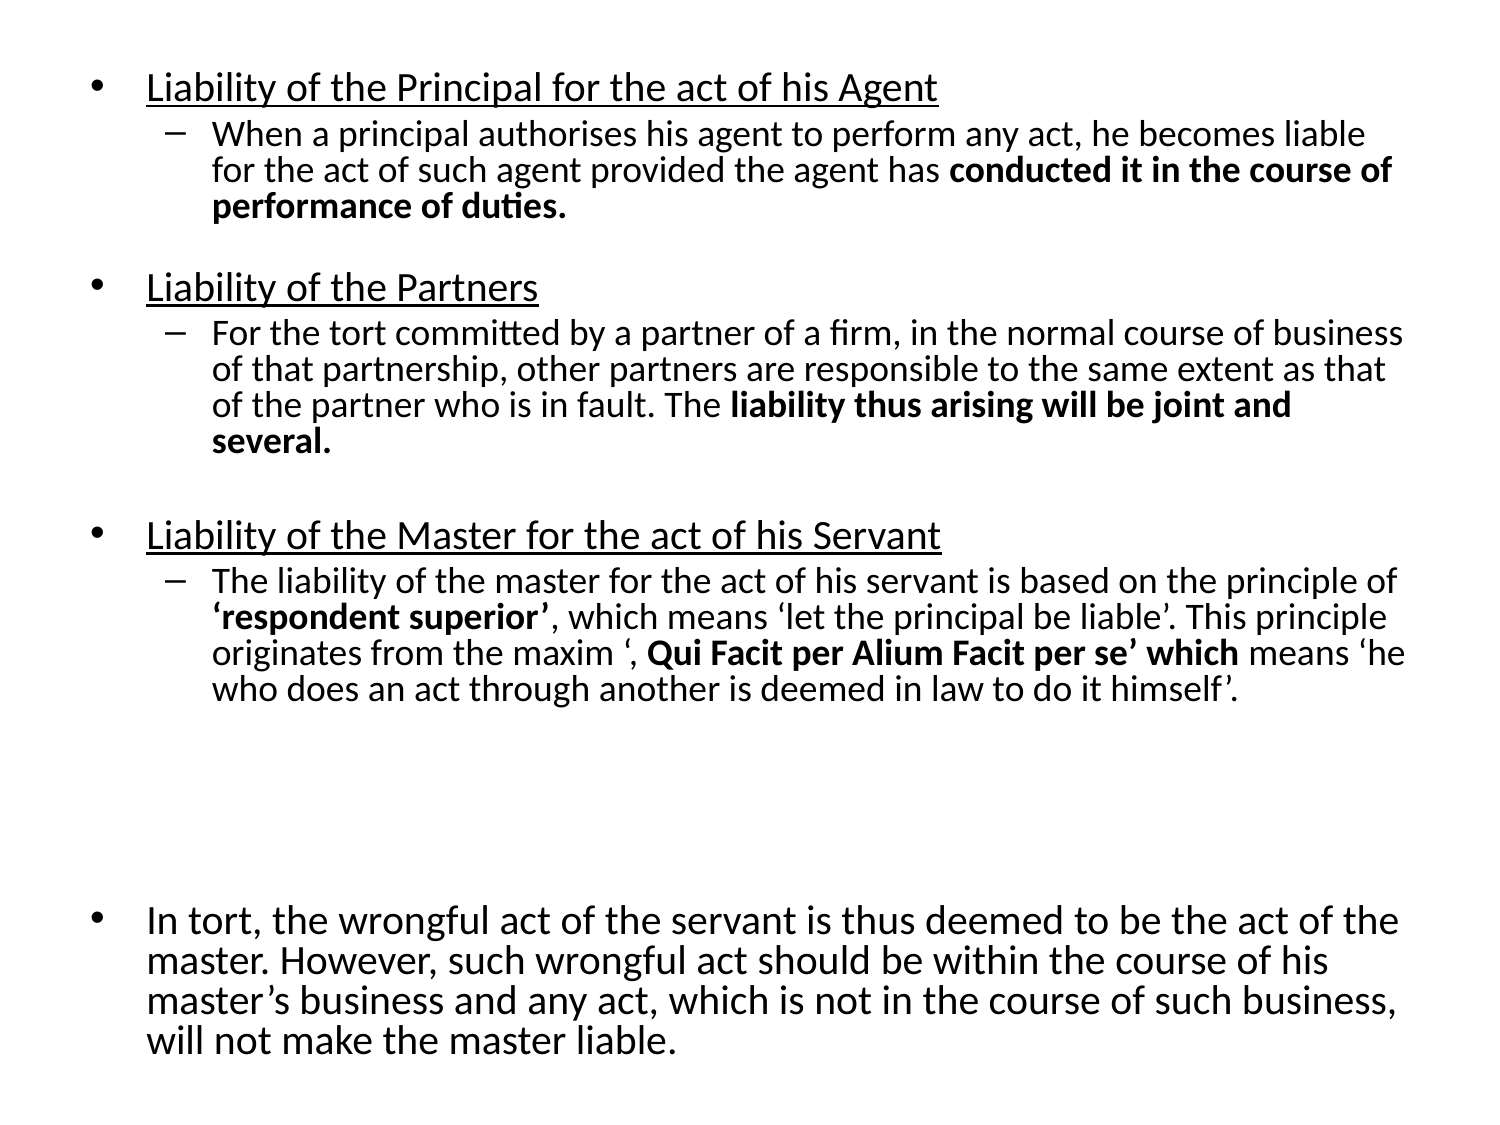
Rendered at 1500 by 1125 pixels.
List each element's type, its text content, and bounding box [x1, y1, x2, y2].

list Liability of the Principal for the act of his Agent When a principal authorises his agent to perform any act, he becomes liable for the act of such agent provided the agent has conducted it in the course of performance of duties. Liability of the Partners For the tort committed by a partner of a firm, in the normal course of business of that partnership, other partners are responsible to the same extent as that of the partner who is in fault. The liability thus arising will be joint and several. Liability of the Master for the act of his Servant The liability of the master for the act of his servant is based on the principle of ‘respondent superior’, which means ‘let the principal be liable’. This principle originates from the maxim ‘, Qui Facit per Alium Facit per se’ which means ‘he who does an act through another is deemed in law to do it himself’. In tort, the wrongful act of the servant is thus deemed to be the act of the master. However, such wrongful act should be within the course of his master’s business and any act, which is not in the course of such business, will not make the master liable. [75, 62, 1425, 1125]
